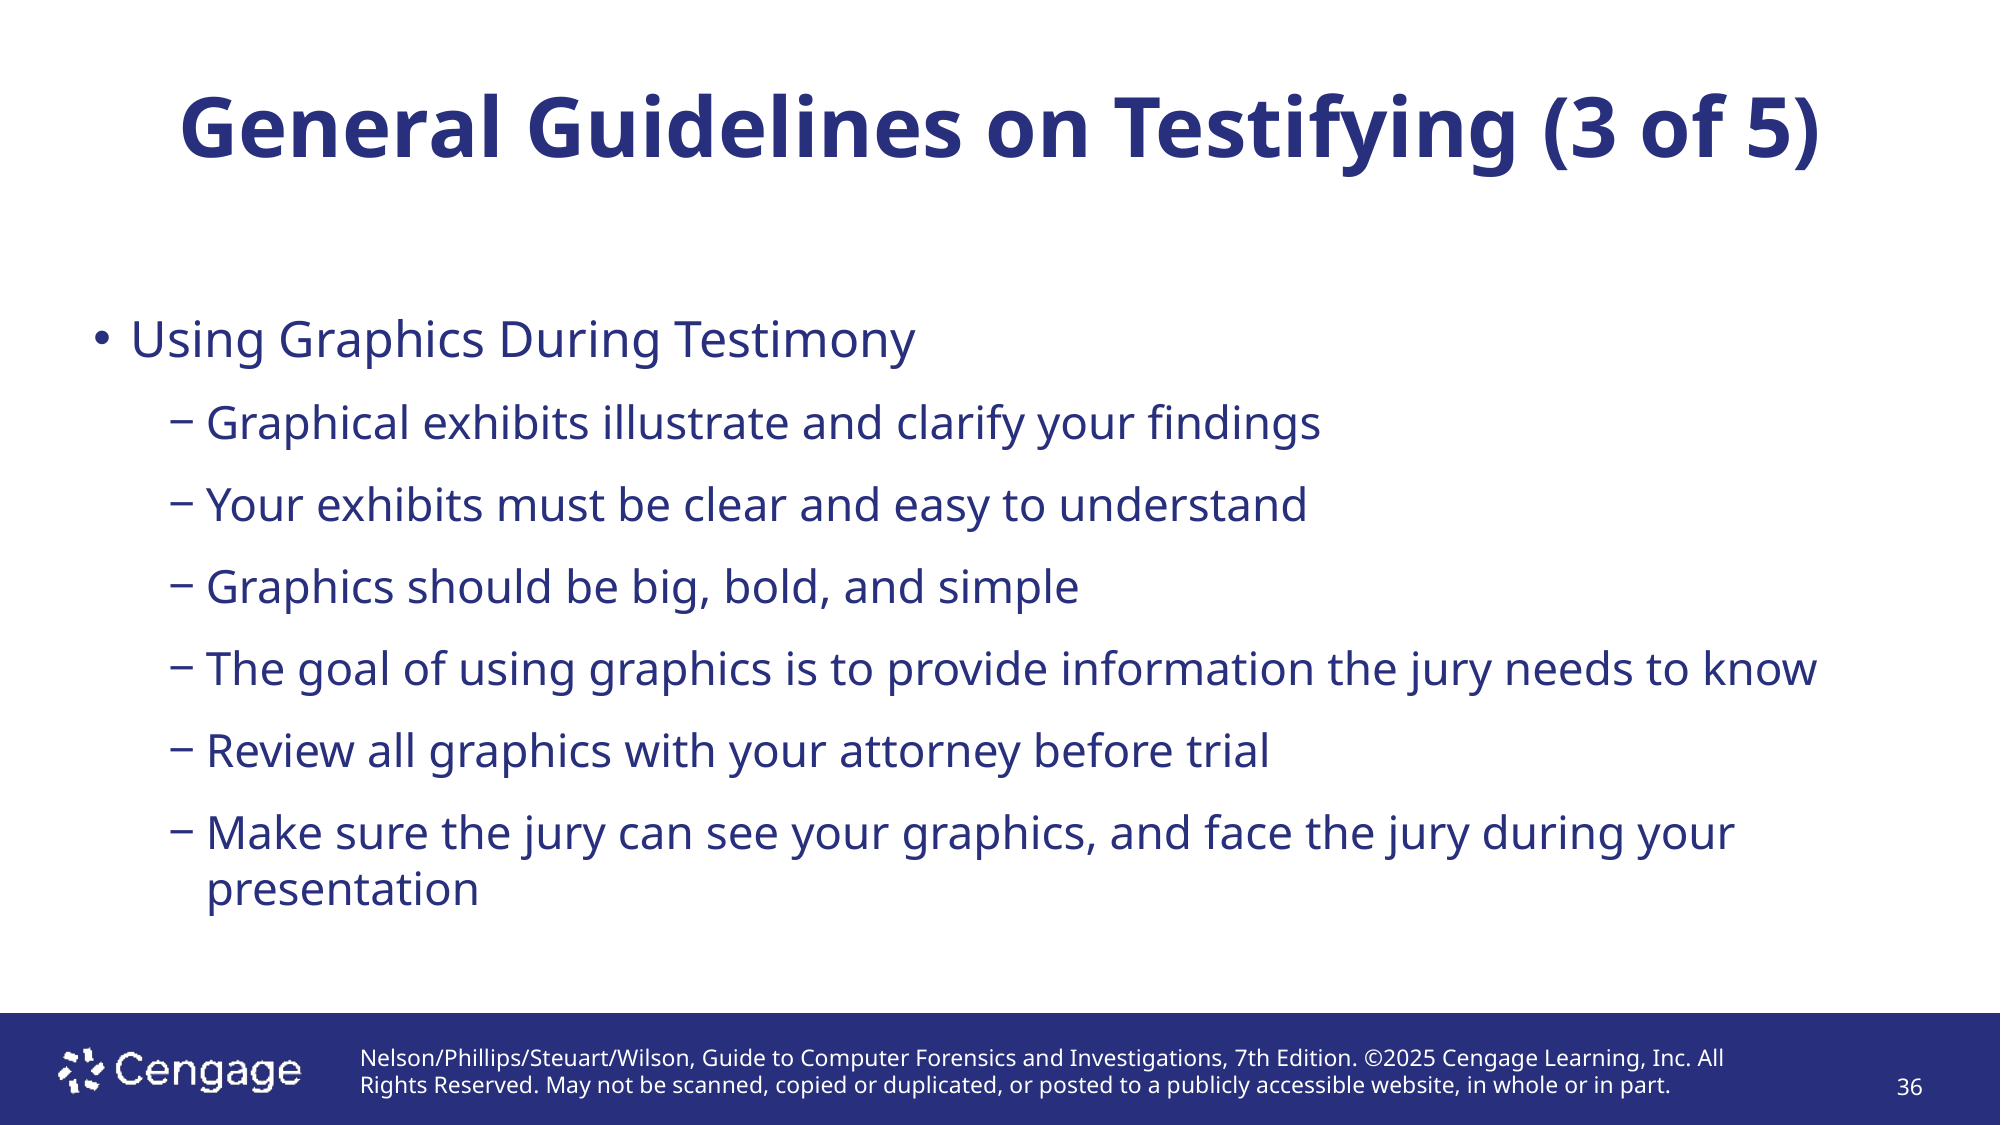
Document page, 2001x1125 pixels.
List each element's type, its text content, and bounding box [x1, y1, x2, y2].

title General Guidelines on Testifying (3 of 5) [78, 77, 1923, 278]
list Using Graphics During Testimony Graphical exhibits illustrate and clarify your findings Your exhibits must be clear and easy to understand Graphics should be big, bold, and simple The goal of using graphics is to provide information the jury needs to know Review all graphics with your attorney before trial Make sure the jury can see your graphics, and face the jury during your presentation [78, 299, 1923, 1014]
picture [30, 1020, 329, 1122]
